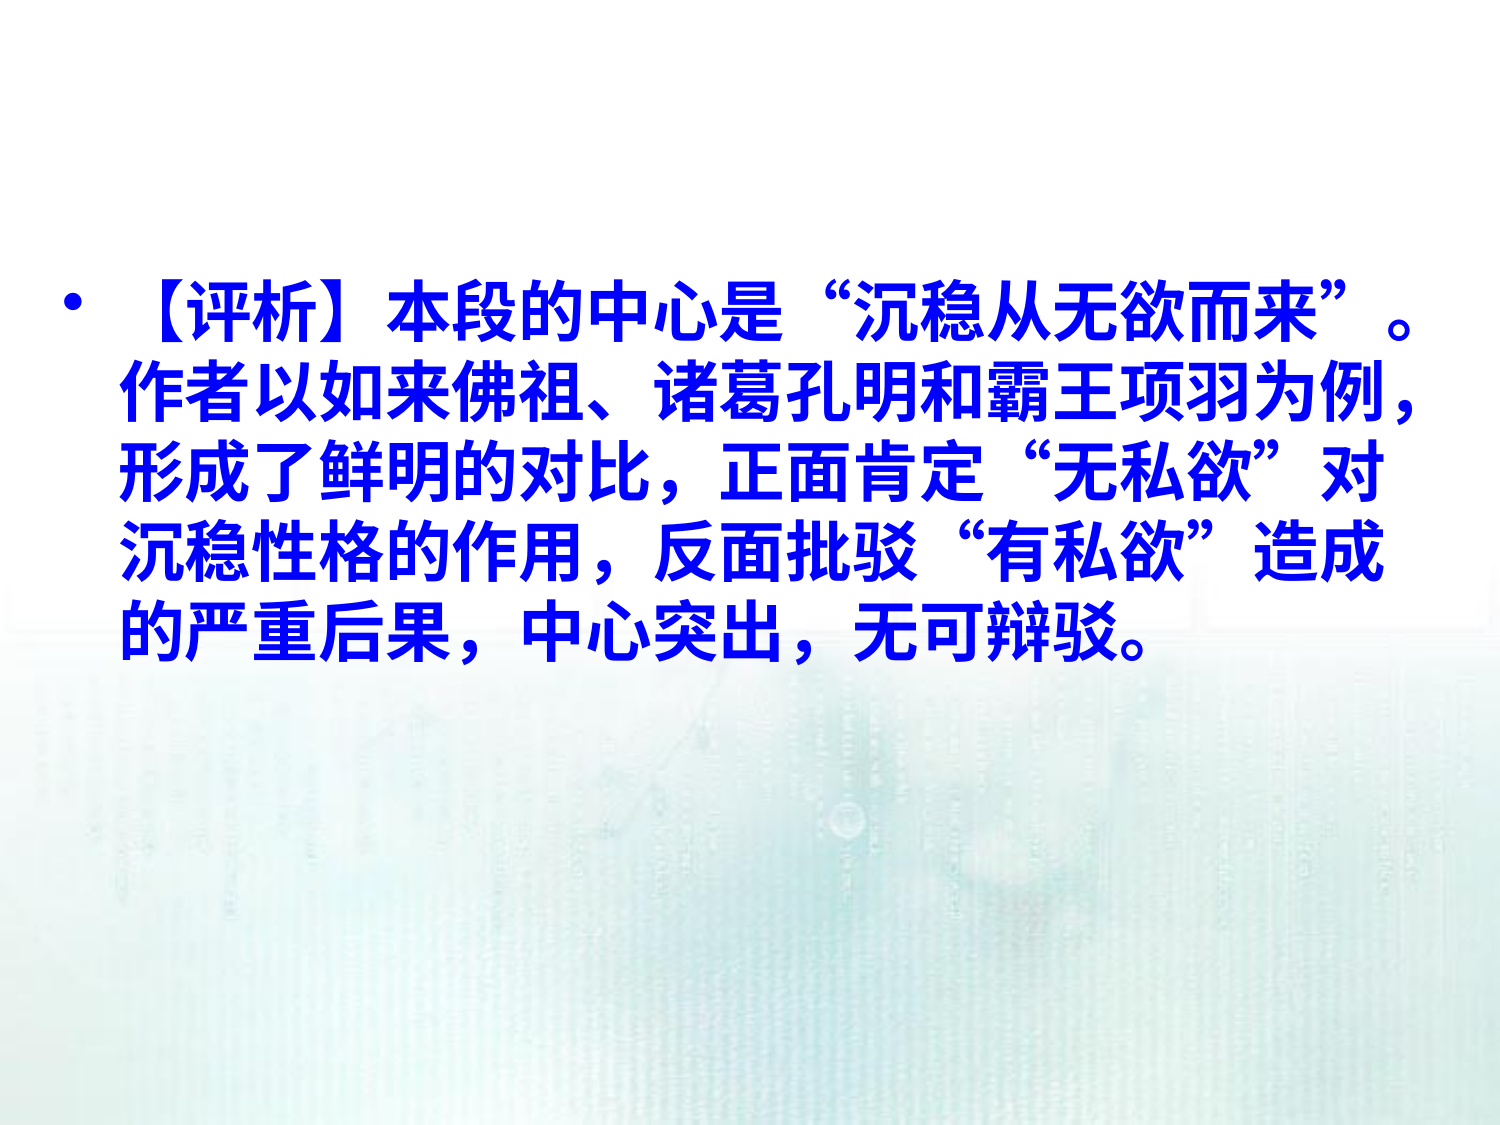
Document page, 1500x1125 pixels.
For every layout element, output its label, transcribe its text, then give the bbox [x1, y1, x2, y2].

picture [0, 0, 1500, 1125]
list 【评析】本段的中心是“沉稳从无欲而来”。作者以如来佛祖、诸葛孔明和霸王项羽为例，形成了鲜明的对比，正面肯定“无私欲”对沉稳性格的作用，反面批驳“有私欲”造成的严重后果，中心突出，无可辩驳。 [46, 262, 1466, 1006]
